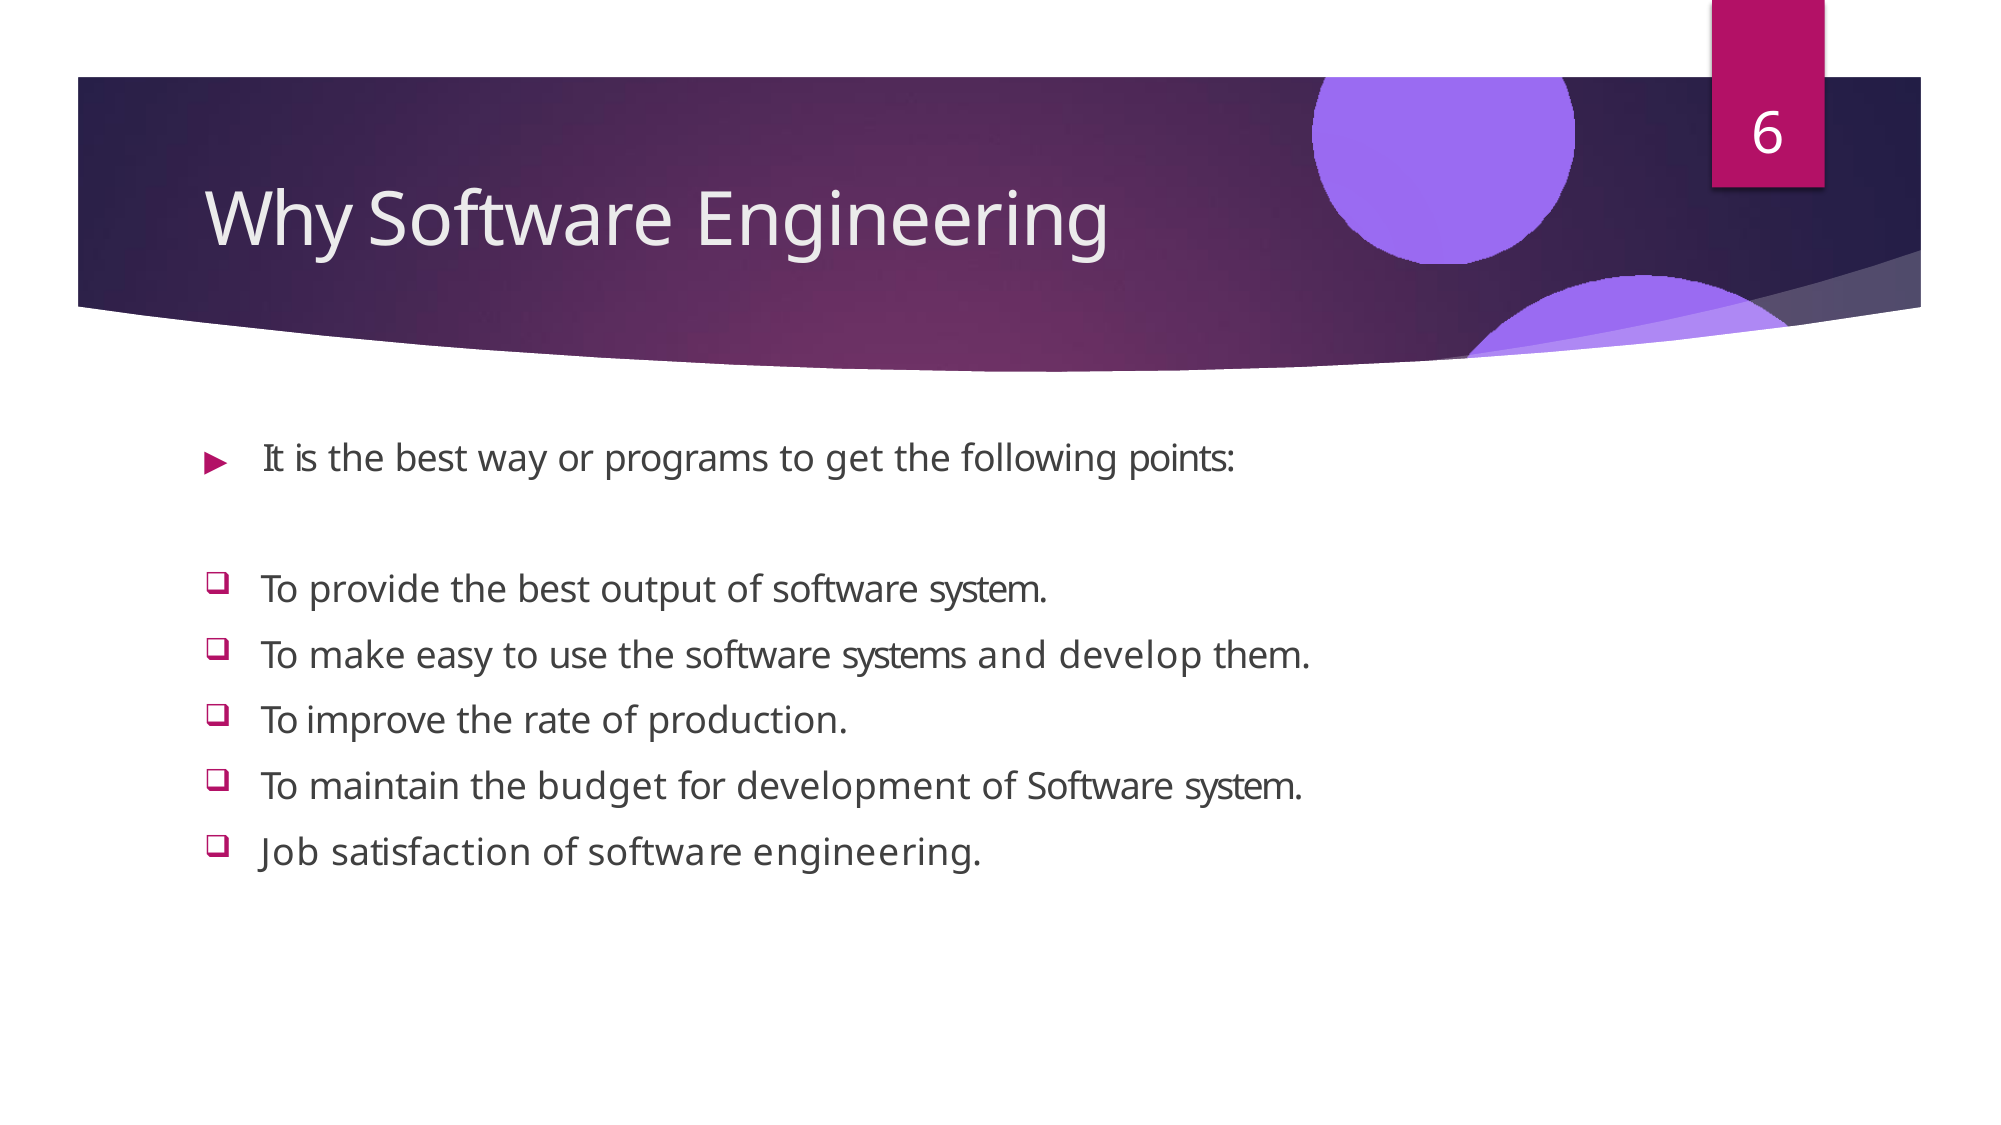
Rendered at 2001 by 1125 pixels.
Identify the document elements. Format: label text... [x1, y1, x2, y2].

picture [79, 0, 1920, 371]
text_box 6 [1748, 93, 1786, 166]
text_box ▶ It is the best way or programs to get the following points: To provide the best output of software system. To make easy to use the software systems and develop them. To improve the rate of production. To maintain the budget for development of Software system. Job satisfaction of software engineering. [202, 431, 1380, 874]
title Why Software Engineering [202, 168, 1155, 359]
